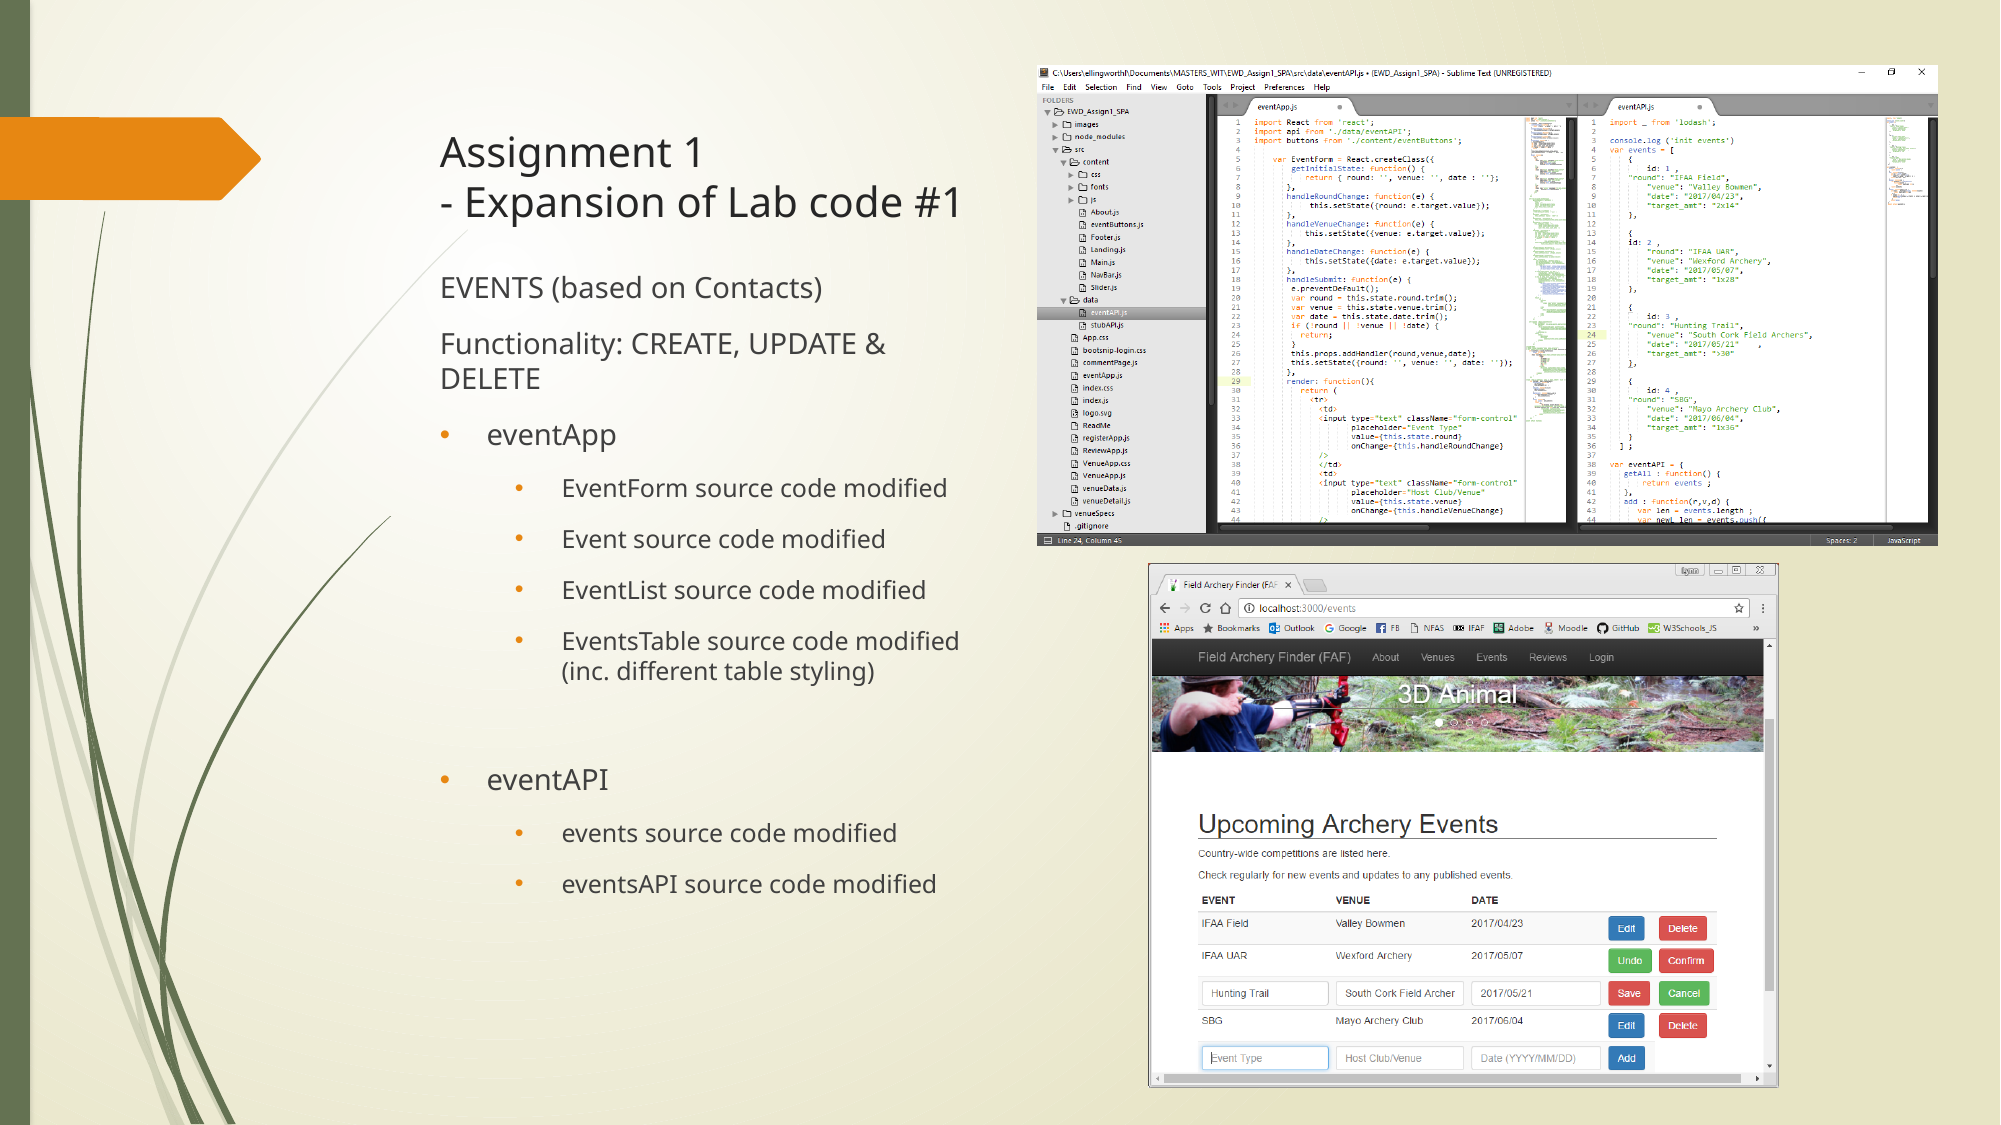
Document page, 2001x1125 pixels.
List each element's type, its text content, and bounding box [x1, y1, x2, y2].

list EVENTS (based on Contacts) Functionality: CREATE, UPDATE & DELETE eventApp EventForm source code modified Event source code modified EventList source code modified EventsTable source code modified (inc. different table styling) eventAPI events source code modified eventsAPI source code modified [424, 262, 1000, 999]
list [1148, 563, 1779, 1088]
text_box [1037, 553, 1888, 999]
picture [1036, 65, 1938, 546]
title Assignment 1 - Expansion of Lab code #1 [424, 73, 1021, 234]
